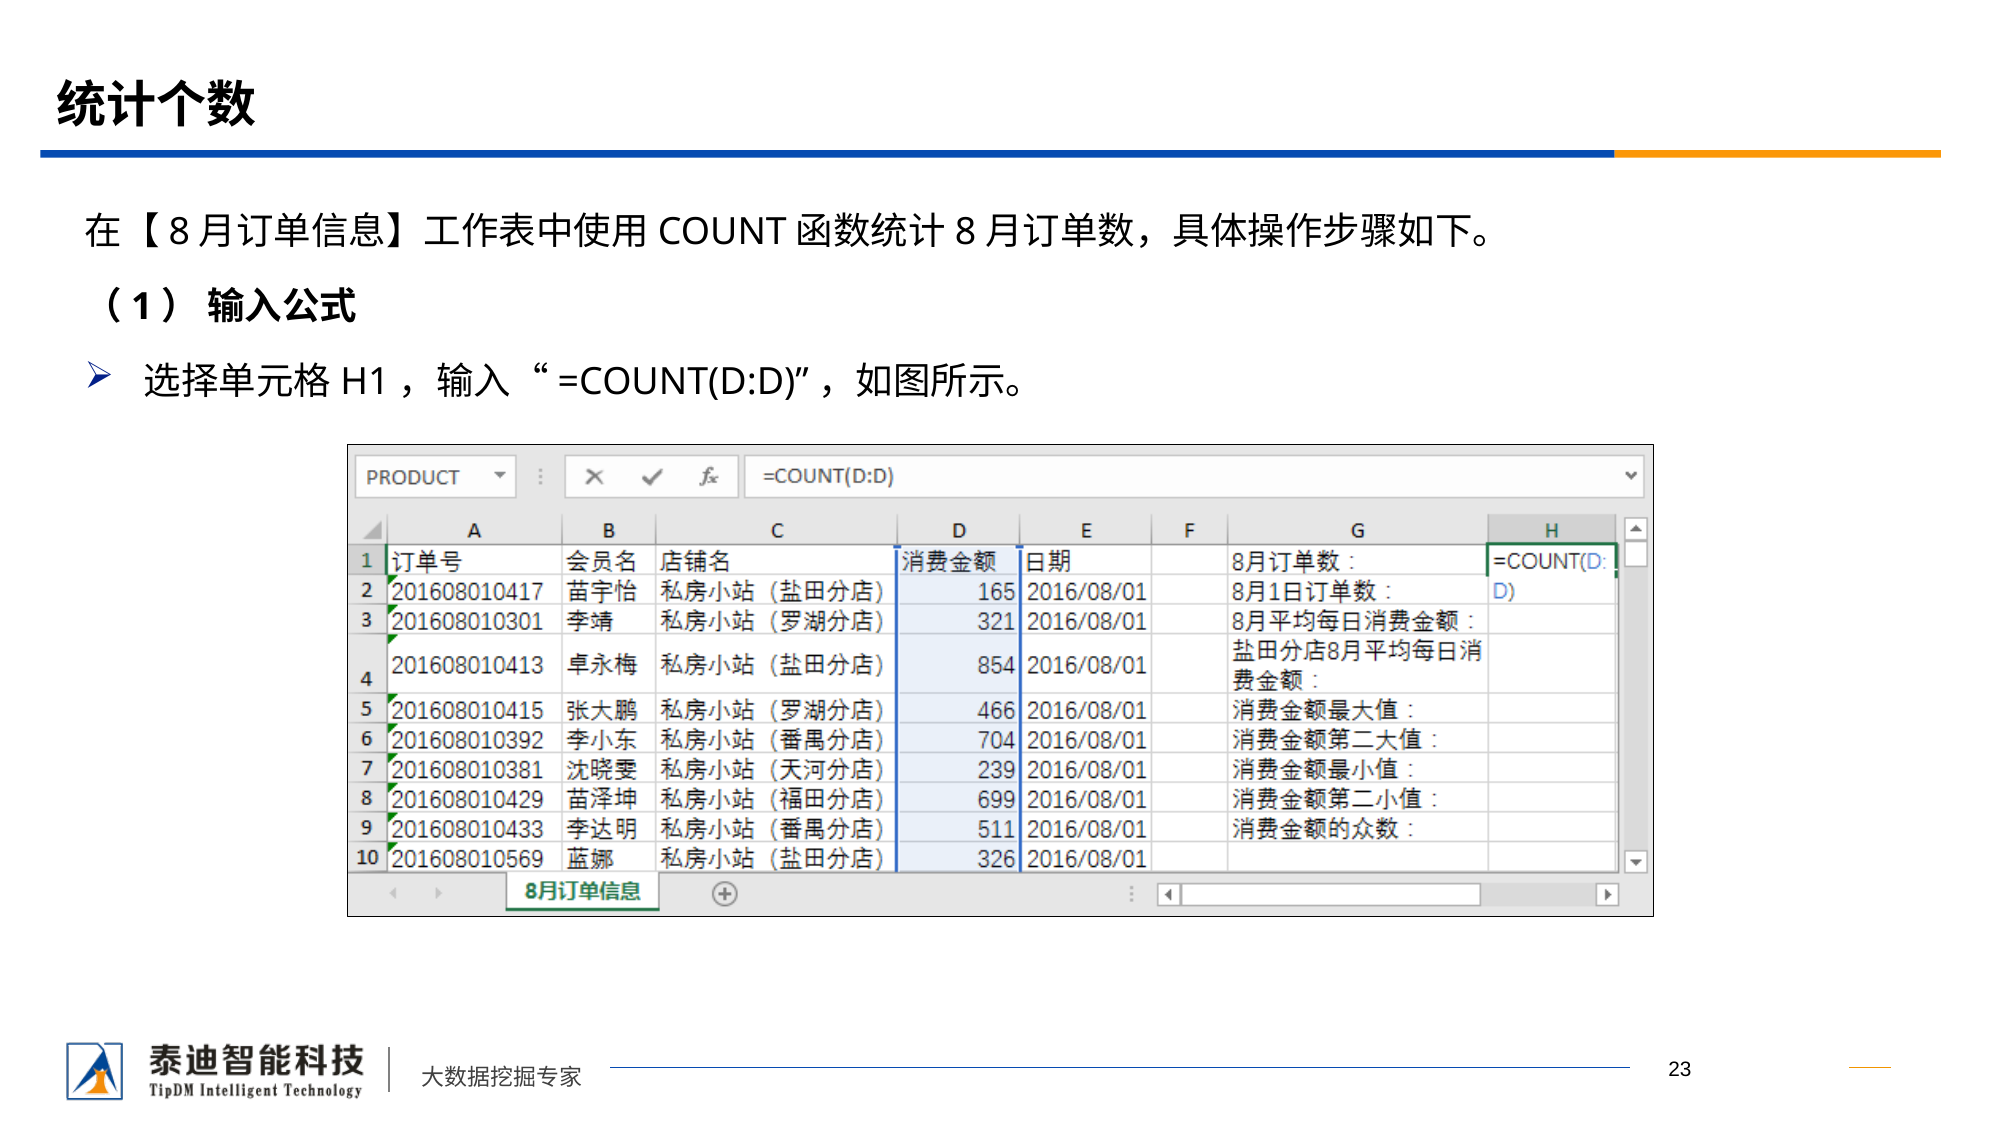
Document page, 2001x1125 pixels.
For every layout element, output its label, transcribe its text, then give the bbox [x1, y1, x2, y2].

title 统计个数 [41, 58, 1842, 146]
list 在【8月订单信息】工作表中使用COUNT函数统计8月订单数，具体操作步骤如下。 （1） 输入公式 选择单元格H1，输入“=COUNT(D:D)”，如图所示。 [69, 176, 1892, 1003]
picture [346, 444, 1653, 916]
picture [62, 1028, 368, 1107]
